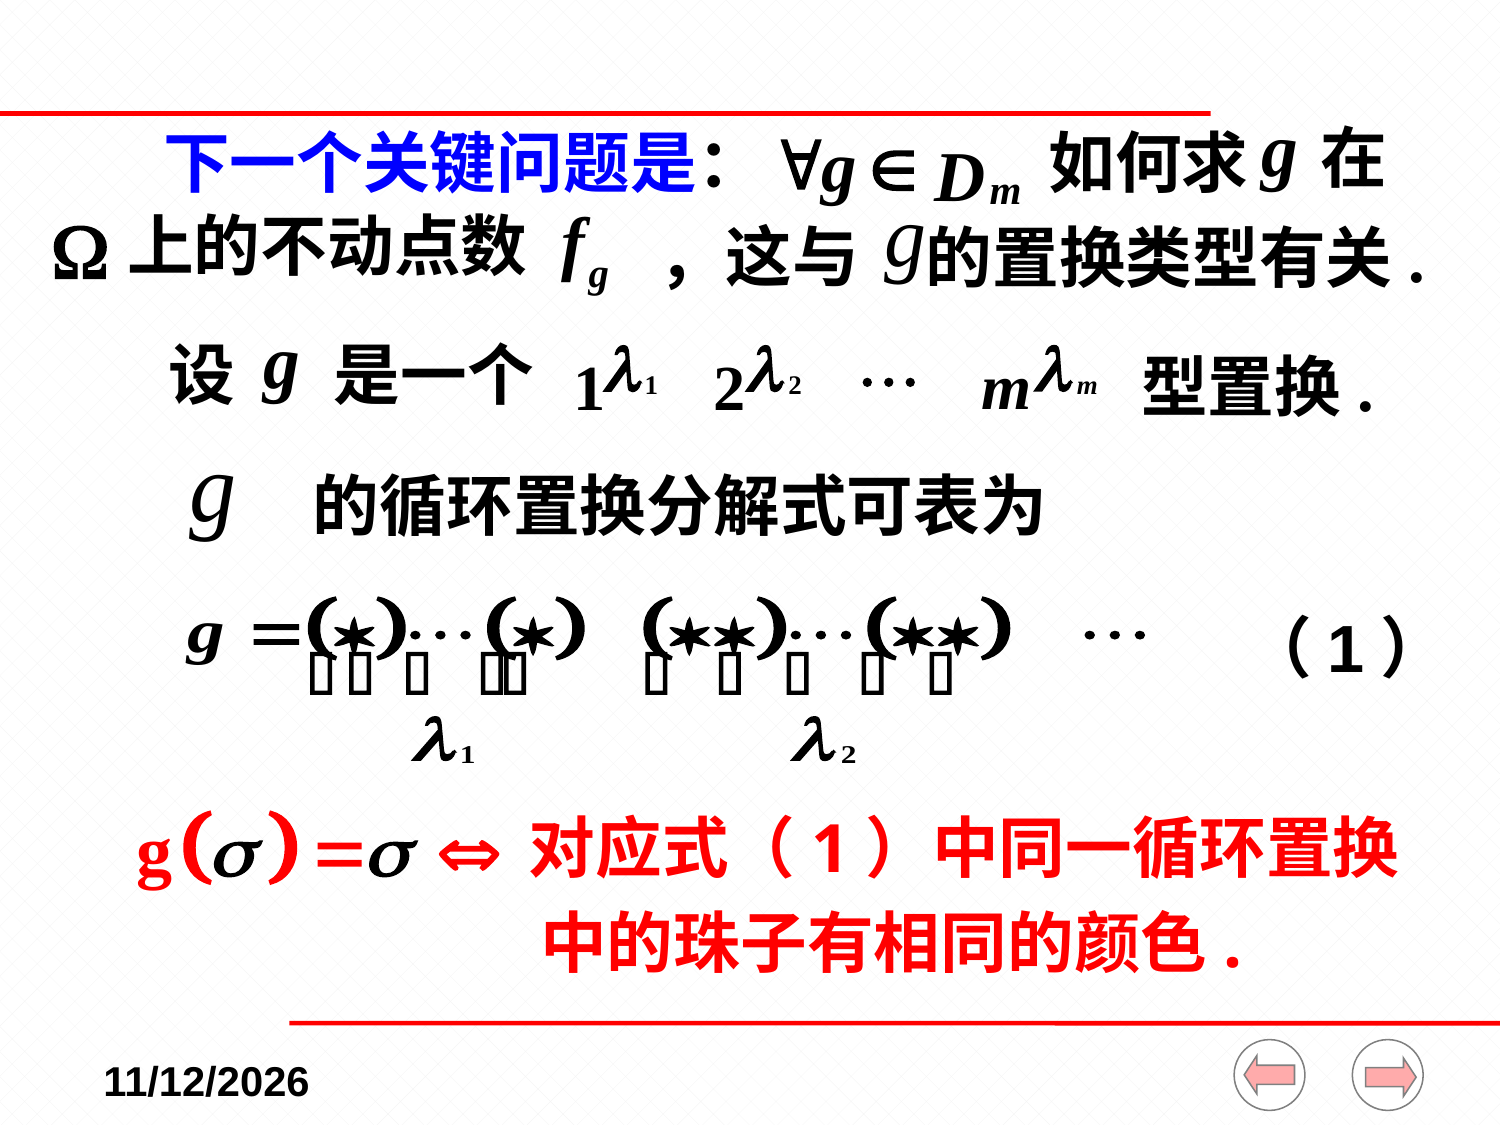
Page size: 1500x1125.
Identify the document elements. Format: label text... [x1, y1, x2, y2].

picture [170, 456, 258, 563]
text_box 在 [1305, 108, 1402, 204]
text_box 下一个关键问题是： [148, 113, 779, 209]
picture [126, 798, 523, 917]
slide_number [76, 1046, 644, 1125]
text_box 设 [153, 325, 251, 421]
picture [248, 337, 316, 420]
text_box 中的珠子有相同的颜色. [525, 893, 1341, 989]
text_box 上的不动点数 [112, 196, 537, 292]
picture [170, 586, 1163, 775]
text_box 如何求 [1033, 113, 1294, 207]
text_box 型置换. [1126, 337, 1408, 433]
picture [537, 196, 626, 310]
text_box 的置换类型有关. [910, 207, 1441, 304]
text_box 的循环置换分解式可表为 [298, 456, 1093, 552]
text_box 对应式（1）中同一循环置换 [523, 798, 1471, 894]
picture [1246, 125, 1314, 209]
text_box 是一个 [318, 325, 567, 421]
text_box （1） [1230, 597, 1463, 694]
picture [41, 207, 124, 291]
picture [567, 325, 1110, 423]
picture [761, 125, 1034, 303]
text_box ，这与 [643, 206, 868, 302]
